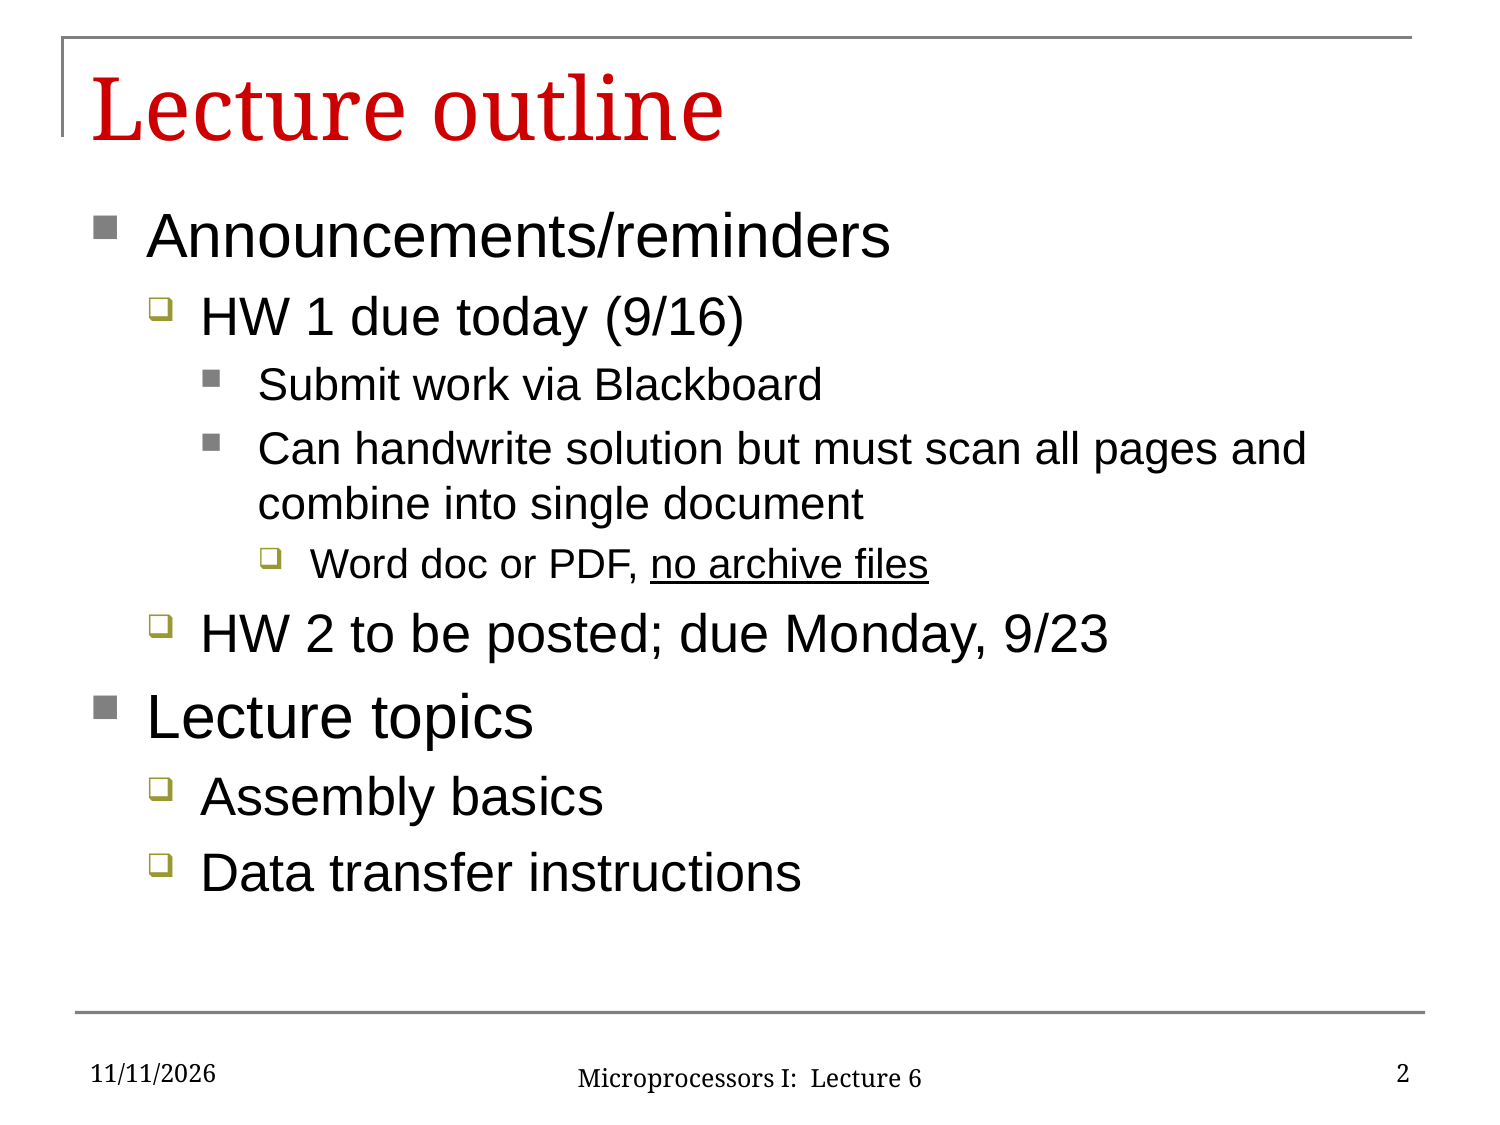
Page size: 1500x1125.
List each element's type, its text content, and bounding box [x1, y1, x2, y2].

list Announcements/reminders HW 1 due today (9/16) Submit work via Blackboard Can handwrite solution but must scan all pages and combine into single document Word doc or PDF, no archive files HW 2 to be posted; due Monday, 9/23 Lecture topics Assembly basics Data transfer instructions [75, 187, 1425, 1006]
slide_number 2 [1074, 1023, 1426, 1100]
footer Microprocessors I: Lecture 6 [512, 1024, 988, 1101]
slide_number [74, 1023, 426, 1100]
title Lecture outline [75, 45, 1425, 163]
